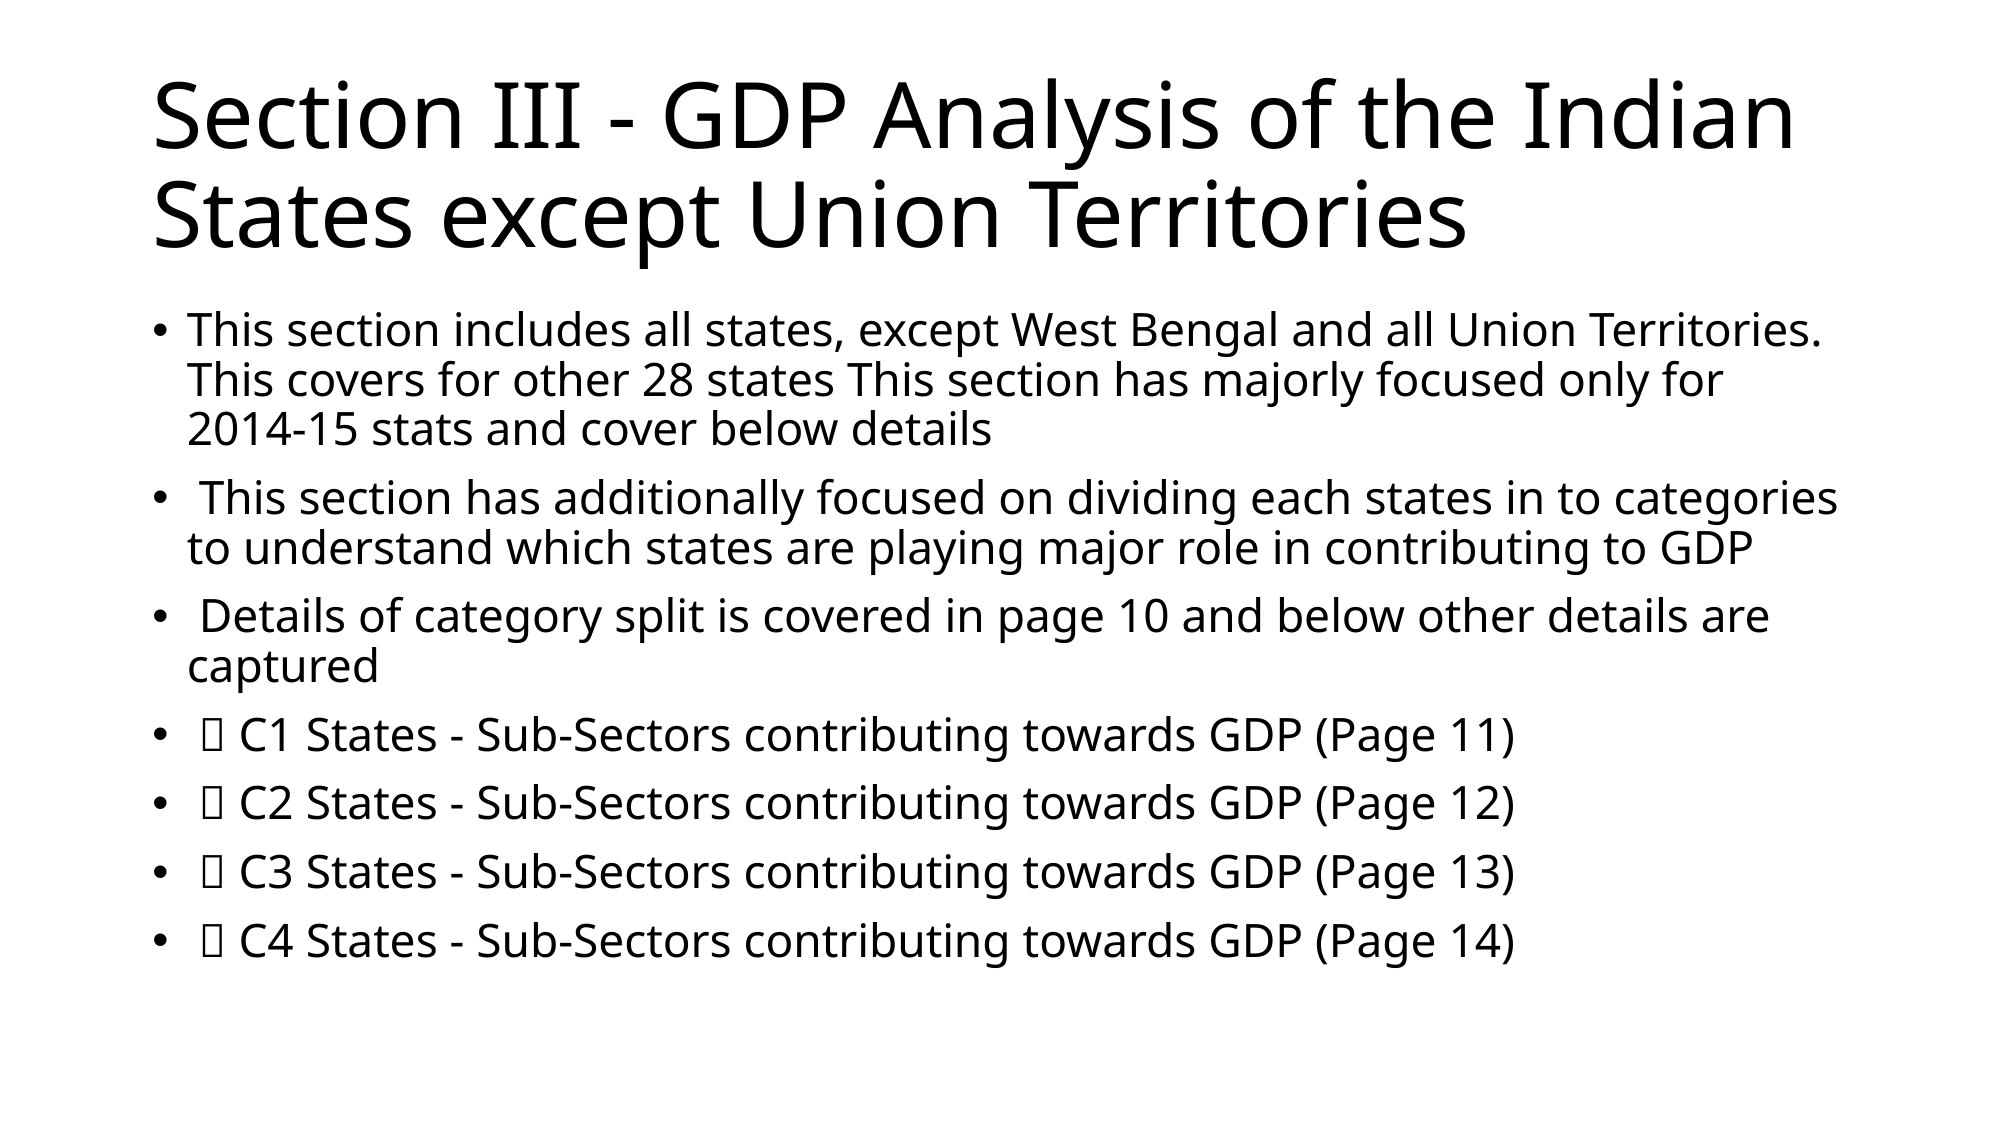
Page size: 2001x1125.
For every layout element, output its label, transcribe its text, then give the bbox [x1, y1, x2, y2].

list This section includes all states, except West Bengal and all Union Territories. This covers for other 28 states This section has majorly focused only for 2014-15 stats and cover below details This section has additionally focused on dividing each states in to categories to understand which states are playing major role in contributing to GDP Details of category split is covered in page 10 and below other details are captured  C1 States - Sub-Sectors contributing towards GDP (Page 11)  C2 States - Sub-Sectors contributing towards GDP (Page 12)  C3 States - Sub-Sectors contributing towards GDP (Page 13)  C4 States - Sub-Sectors contributing towards GDP (Page 14) [137, 299, 1863, 1014]
title Section III - GDP Analysis of the Indian States except Union Territories [137, 59, 1863, 278]
